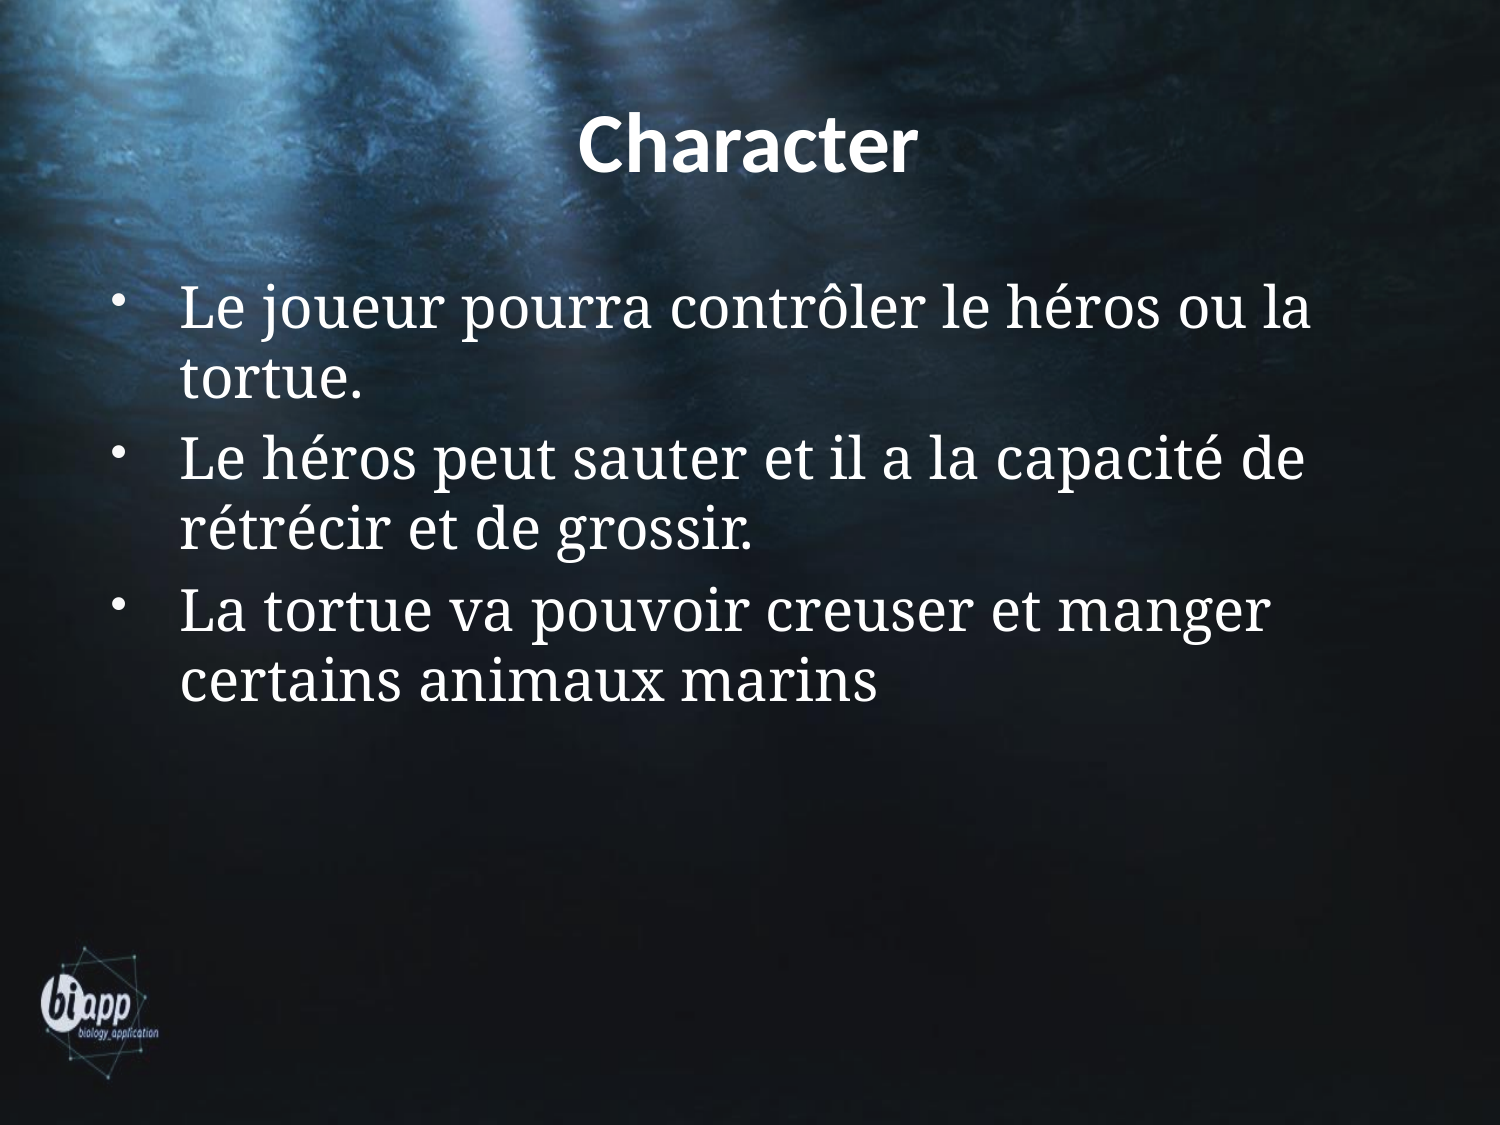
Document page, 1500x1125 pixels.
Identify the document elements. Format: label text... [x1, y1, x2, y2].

list Le joueur pourra contrôler le héros ou la tortue. Le héros peut sauter et il a la capacité de rétrécir et de grossir. La tortue va pouvoir creuser et manger certains animaux marins [75, 262, 1425, 1035]
picture [0, 0, 1500, 1125]
title Character [75, 45, 1425, 233]
